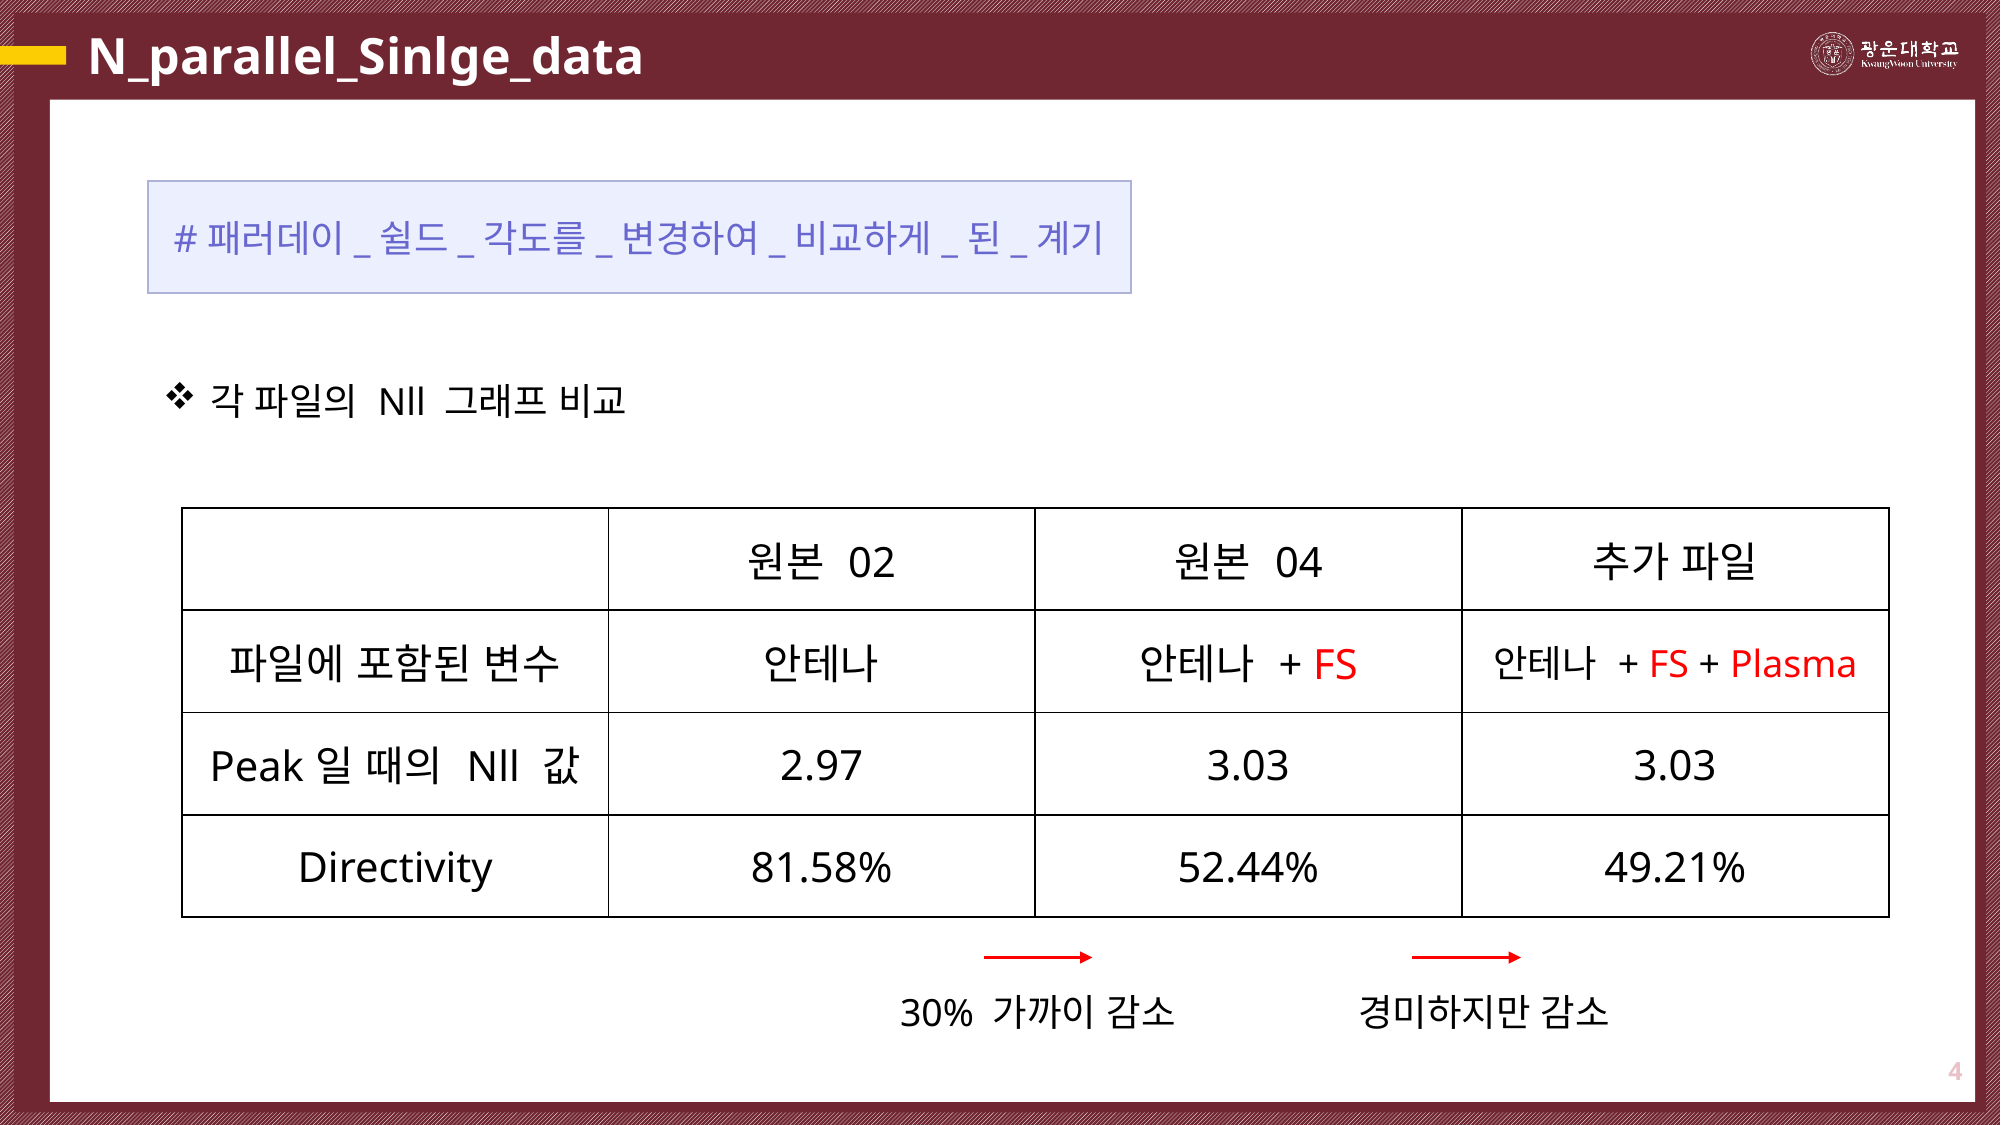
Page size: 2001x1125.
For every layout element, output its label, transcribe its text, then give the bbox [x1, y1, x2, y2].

table_header [183, 509, 608, 609]
text_box 각 파일의 Nll 그래프 비교 [148, 370, 1289, 431]
table_header 추가 파일 [1463, 509, 1888, 609]
title N_parallel_Sinlge_data [72, 23, 1780, 93]
table_cell Peak일 때의 Nll 값 [183, 713, 608, 814]
table_cell 안테나 [609, 611, 1034, 712]
table_cell 81.58% [609, 816, 1034, 916]
text_box #패러데이_쉴드_각도를_변경하여_비교하게_된_계기 [147, 180, 1132, 294]
table_cell 2.97 [609, 713, 1034, 814]
table_cell Directivity [183, 816, 608, 916]
table_cell 49.21% [1463, 816, 1888, 916]
table_header 원본 04 [1036, 509, 1461, 609]
text_box 경미하지만 감소 [1343, 982, 1626, 1042]
table_cell 안테나 + FS [1036, 611, 1461, 712]
table_cell 52.44% [1036, 816, 1461, 916]
table_cell 파일에 포함된 변수 [183, 611, 608, 712]
slide_number 4 [1412, 1042, 1978, 1103]
table_header 원본 02 [609, 509, 1034, 609]
table_cell 3.03 [1036, 713, 1461, 814]
table_cell 안테나 + FS + Plasma [1463, 611, 1888, 712]
text_box 30% 가까이 감소 [885, 982, 1191, 1042]
table_cell 3.03 [1463, 713, 1888, 814]
picture [1793, 23, 1976, 84]
